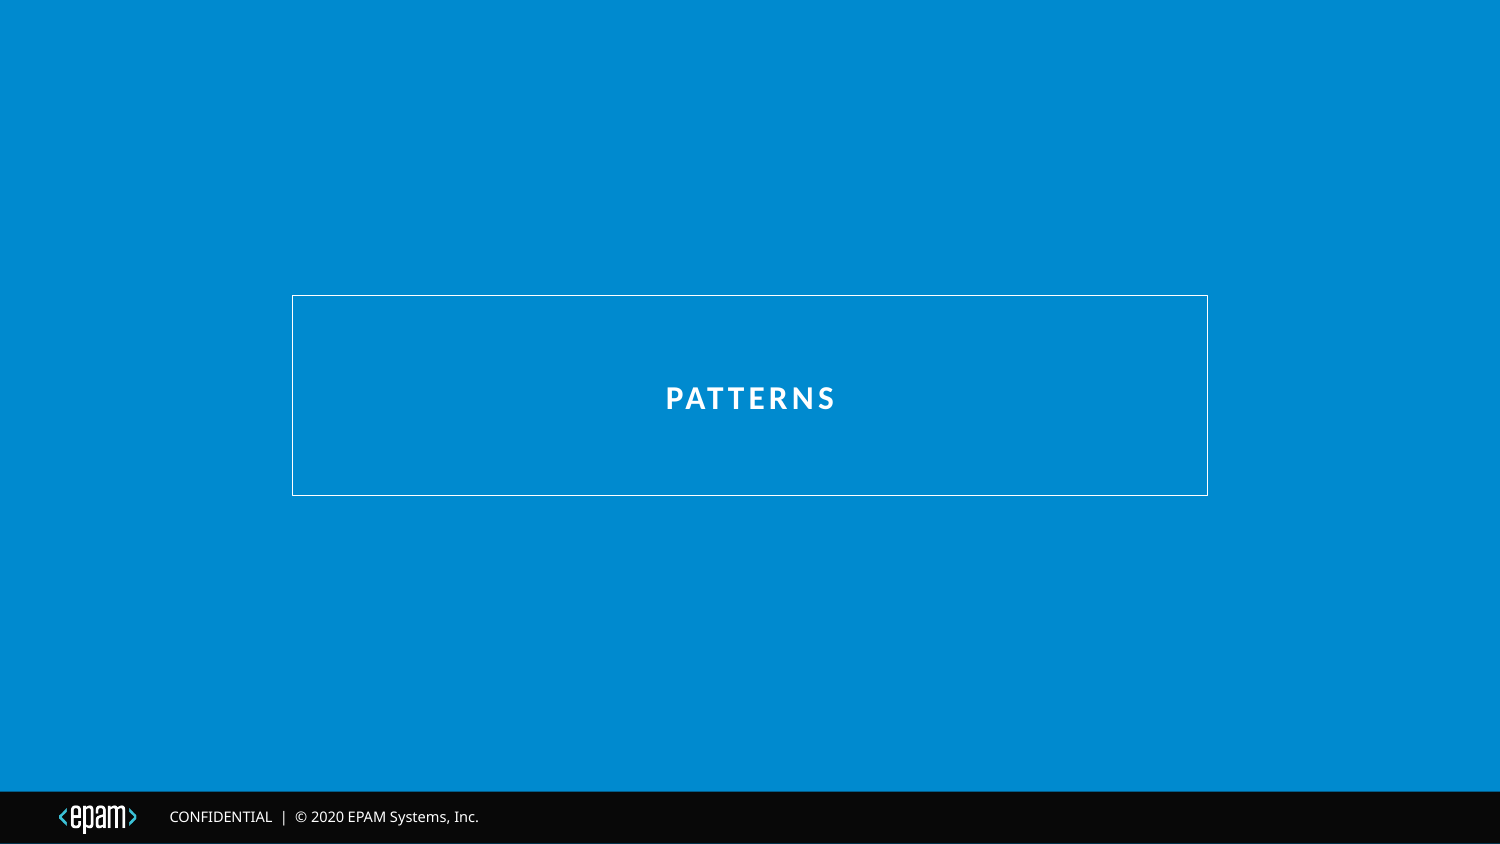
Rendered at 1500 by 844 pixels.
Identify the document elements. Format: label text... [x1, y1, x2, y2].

title PATTERNS [292, 295, 1208, 496]
